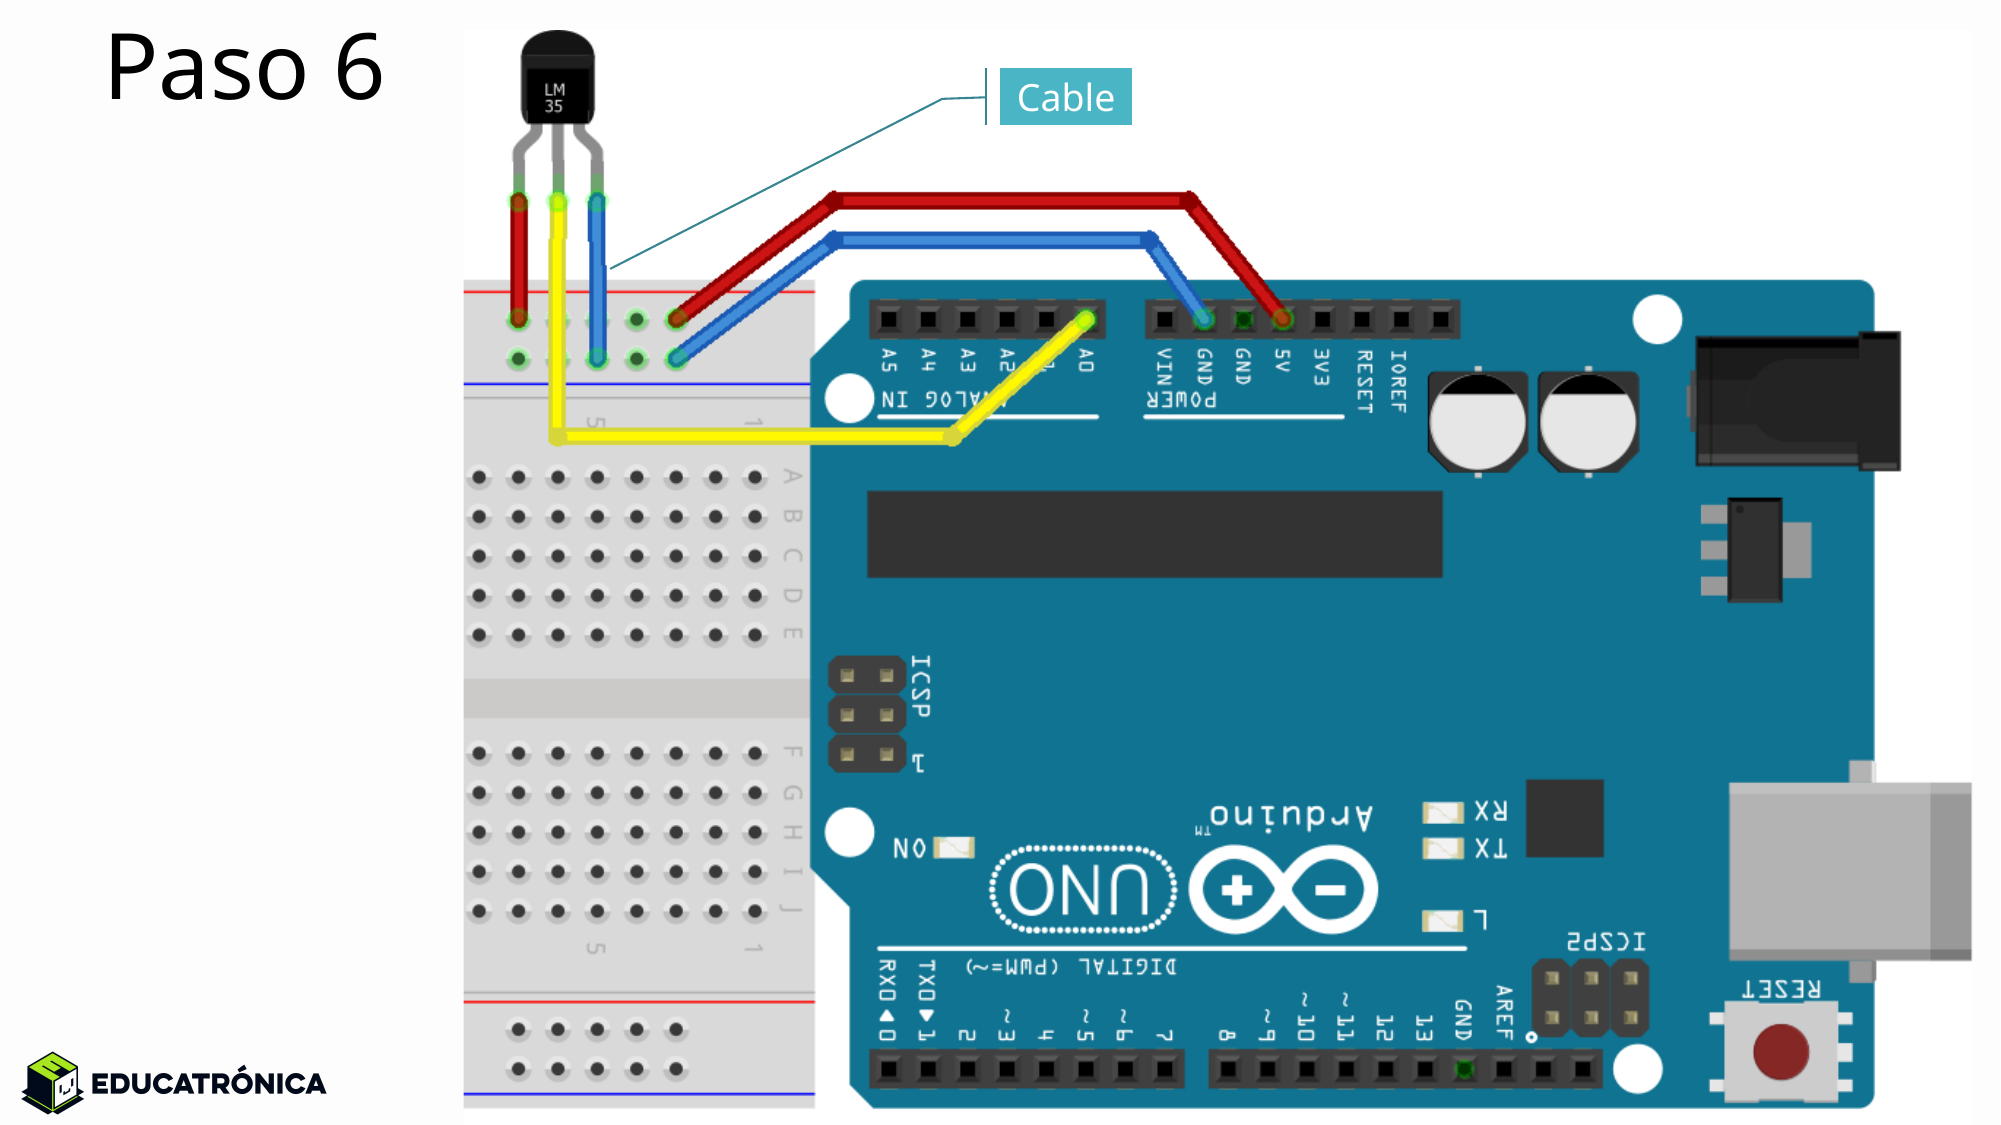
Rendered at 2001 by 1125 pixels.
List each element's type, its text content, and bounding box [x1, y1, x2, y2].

picture [19, 1048, 330, 1118]
picture [463, 30, 1973, 1125]
title Paso 6 [88, 7, 1912, 133]
